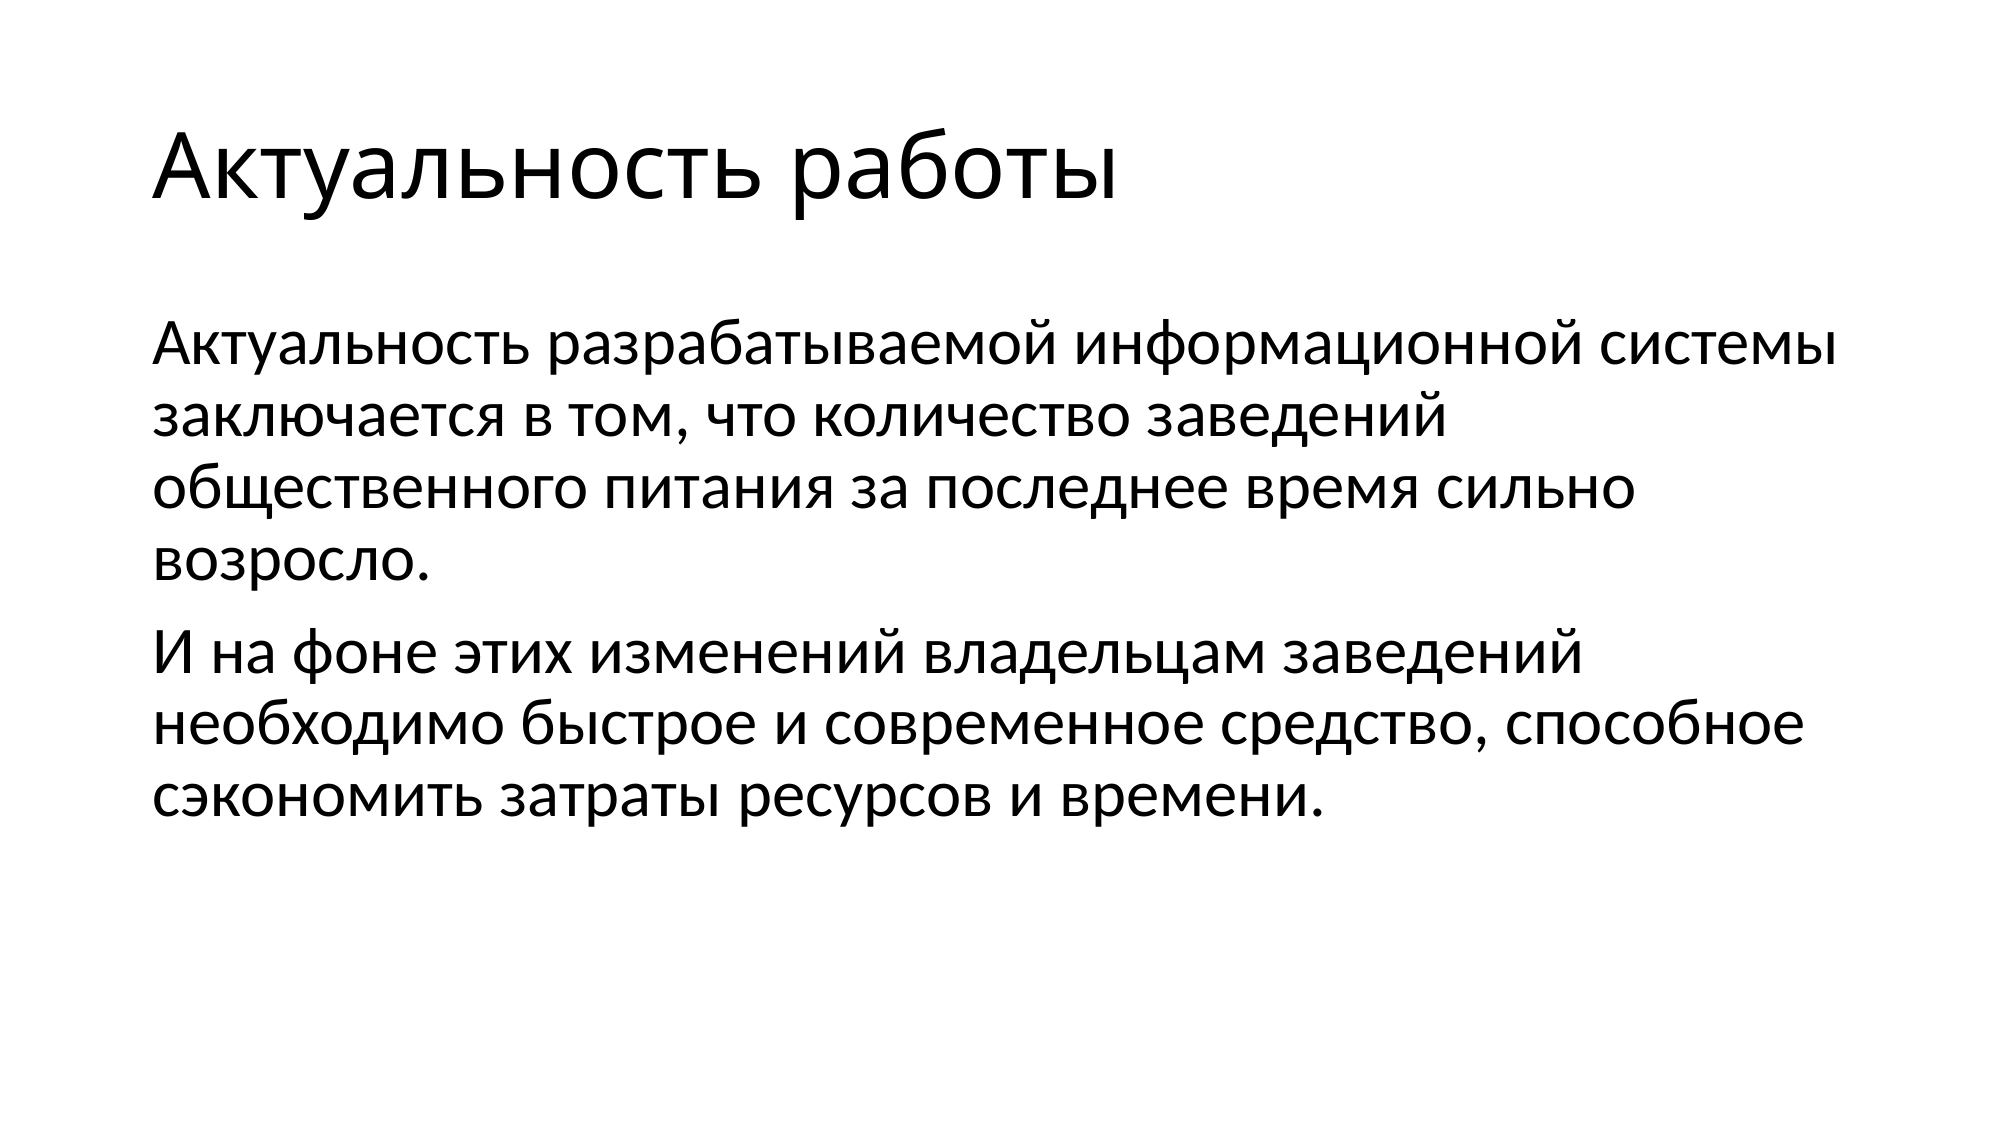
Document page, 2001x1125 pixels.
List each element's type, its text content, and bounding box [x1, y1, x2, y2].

list Актуальность разрабатываемой информационной системы заключается в том, что количество заведений общественного питания за последнее время сильно возросло. И на фоне этих изменений владельцам заведений необходимо быстрое и современное средство, способное сэкономить затраты ресурсов и времени. [137, 299, 1863, 1014]
title Актуальность работы [137, 59, 1863, 278]
